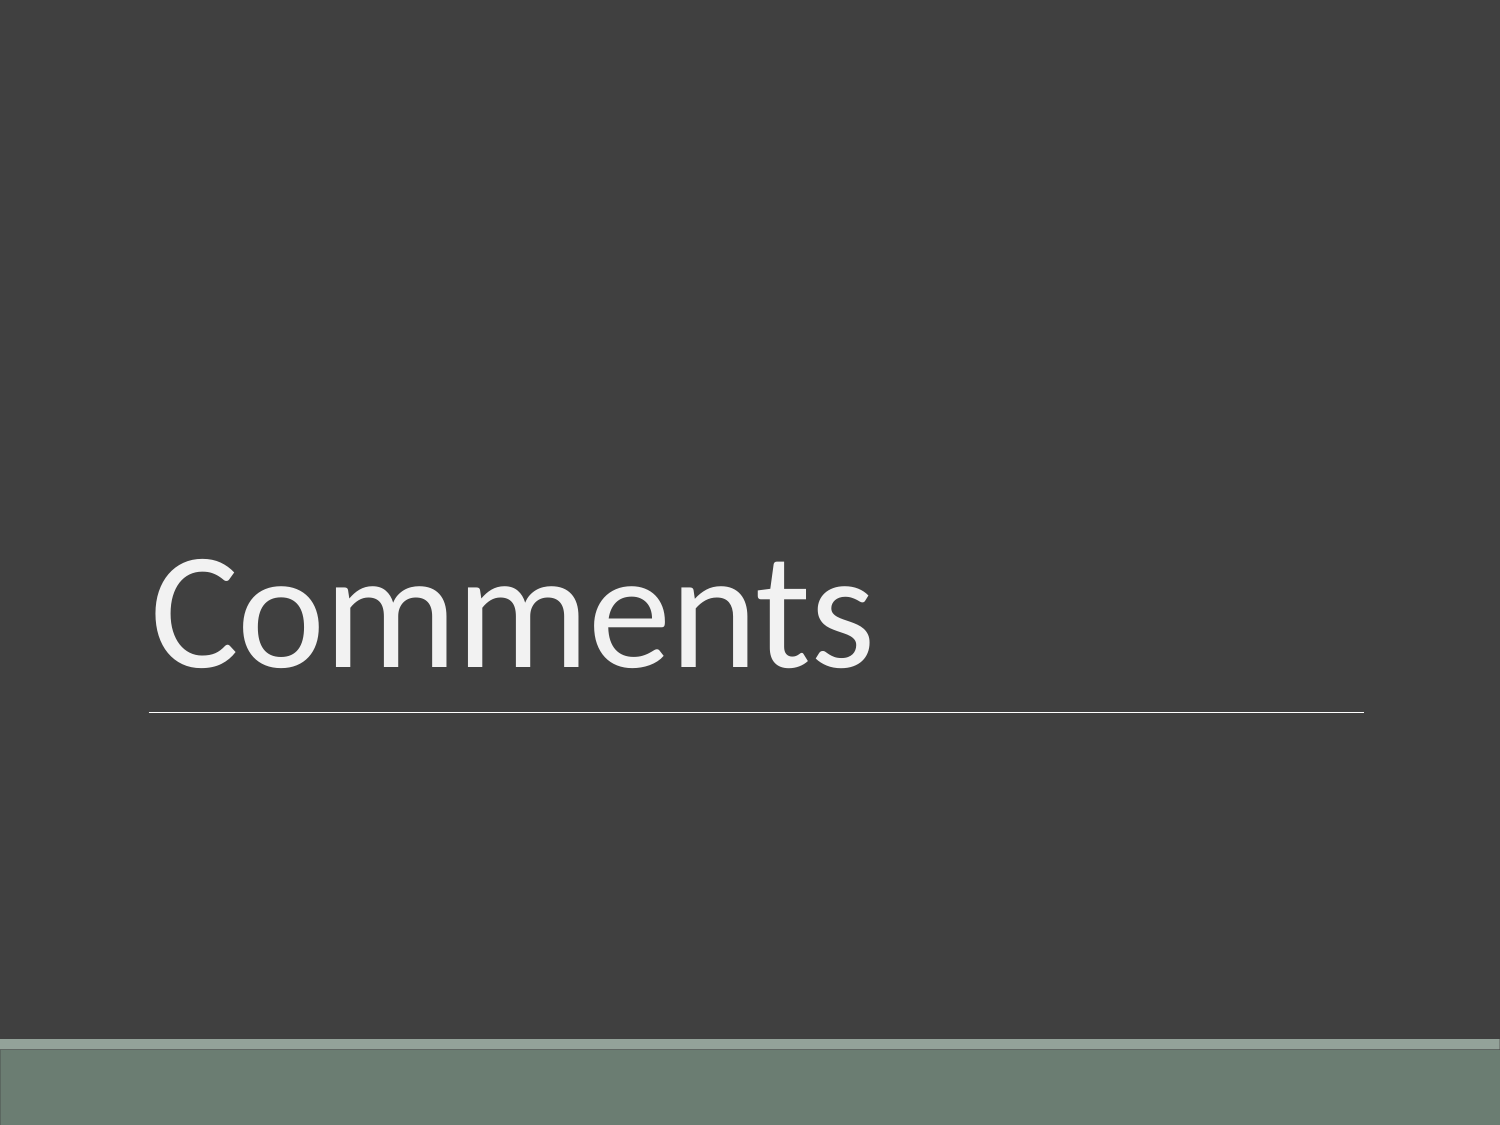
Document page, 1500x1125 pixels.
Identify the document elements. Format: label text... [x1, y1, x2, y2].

title Comments [135, 124, 1373, 710]
